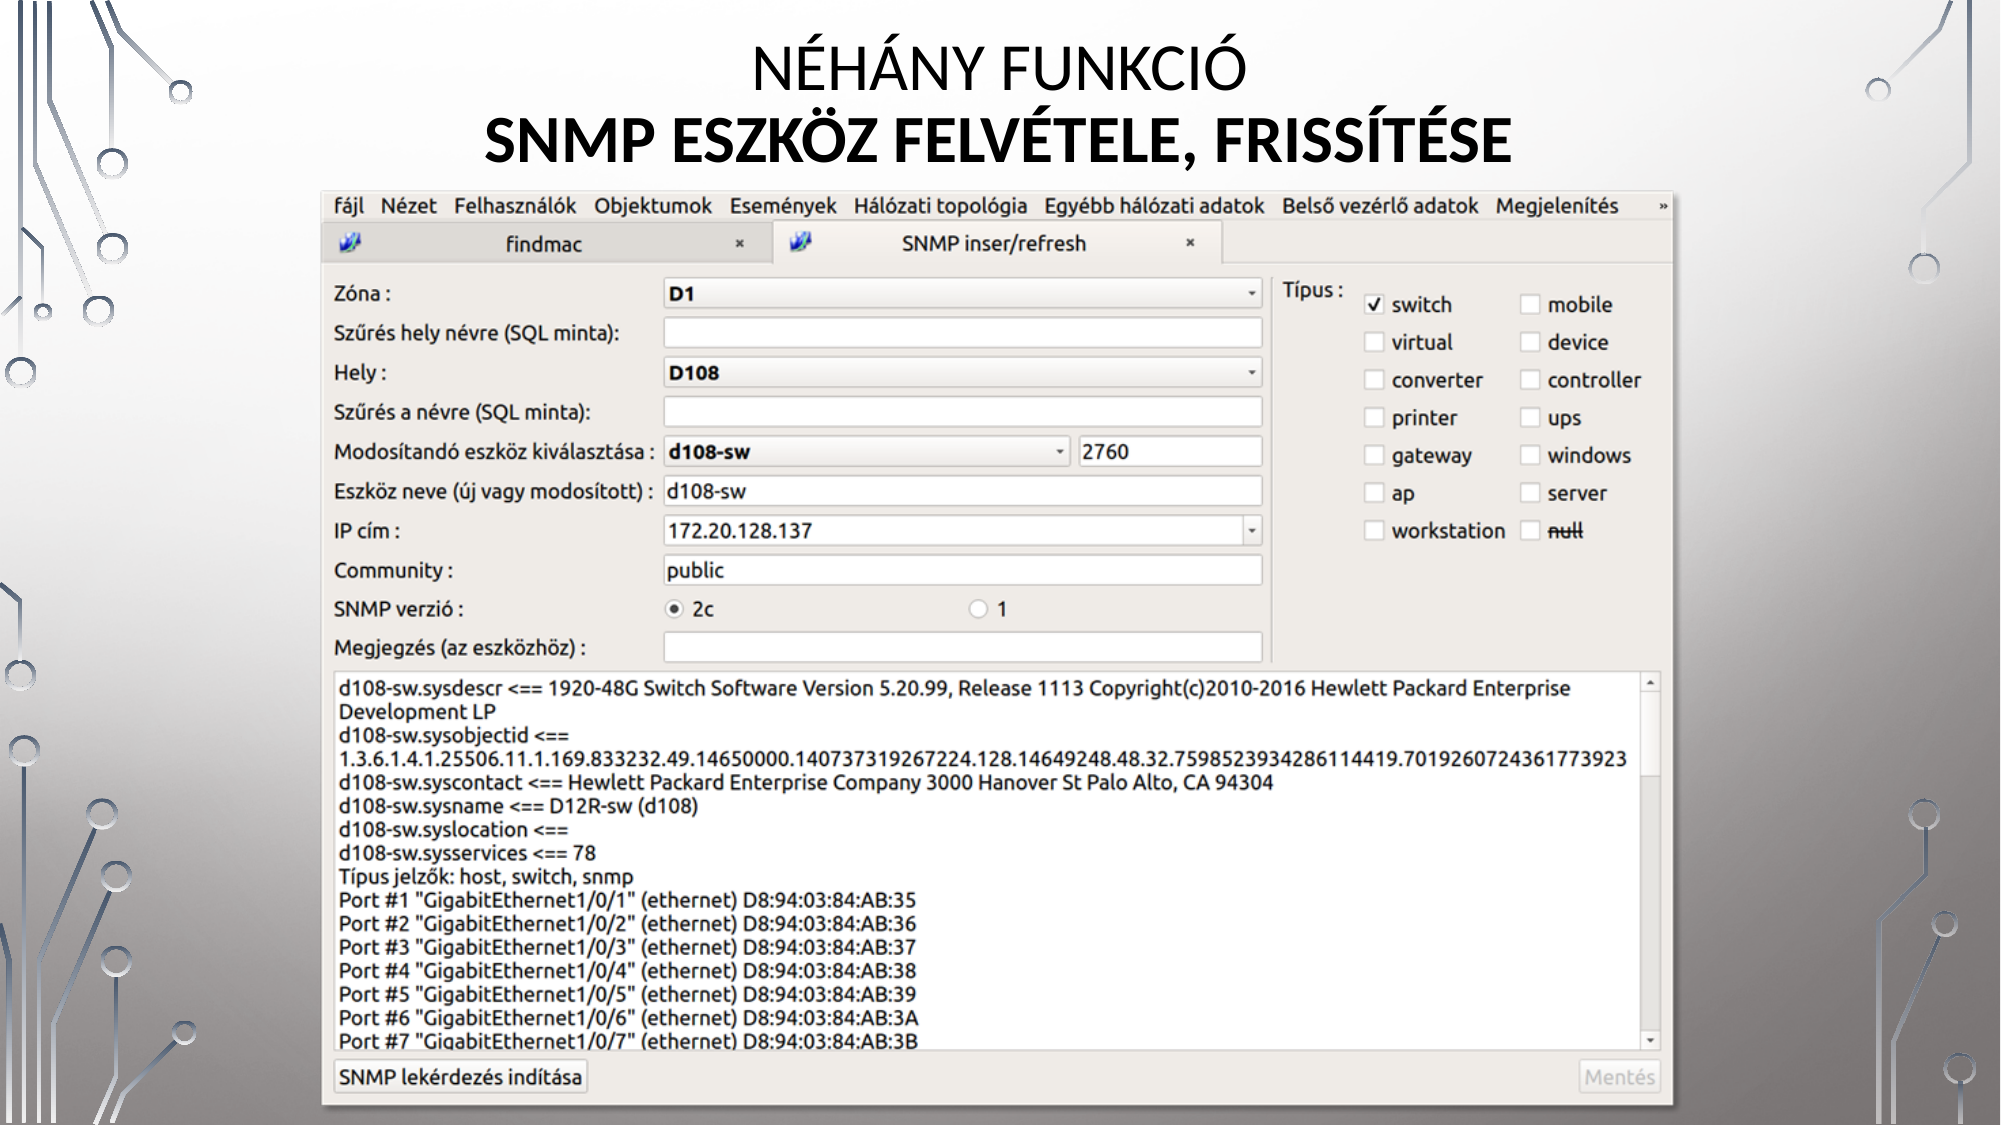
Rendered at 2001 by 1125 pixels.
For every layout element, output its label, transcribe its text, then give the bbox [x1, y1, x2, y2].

title néhány funkció SNMP eszköz felvétele, frissítése [187, 23, 1813, 267]
picture [317, 186, 1682, 1115]
